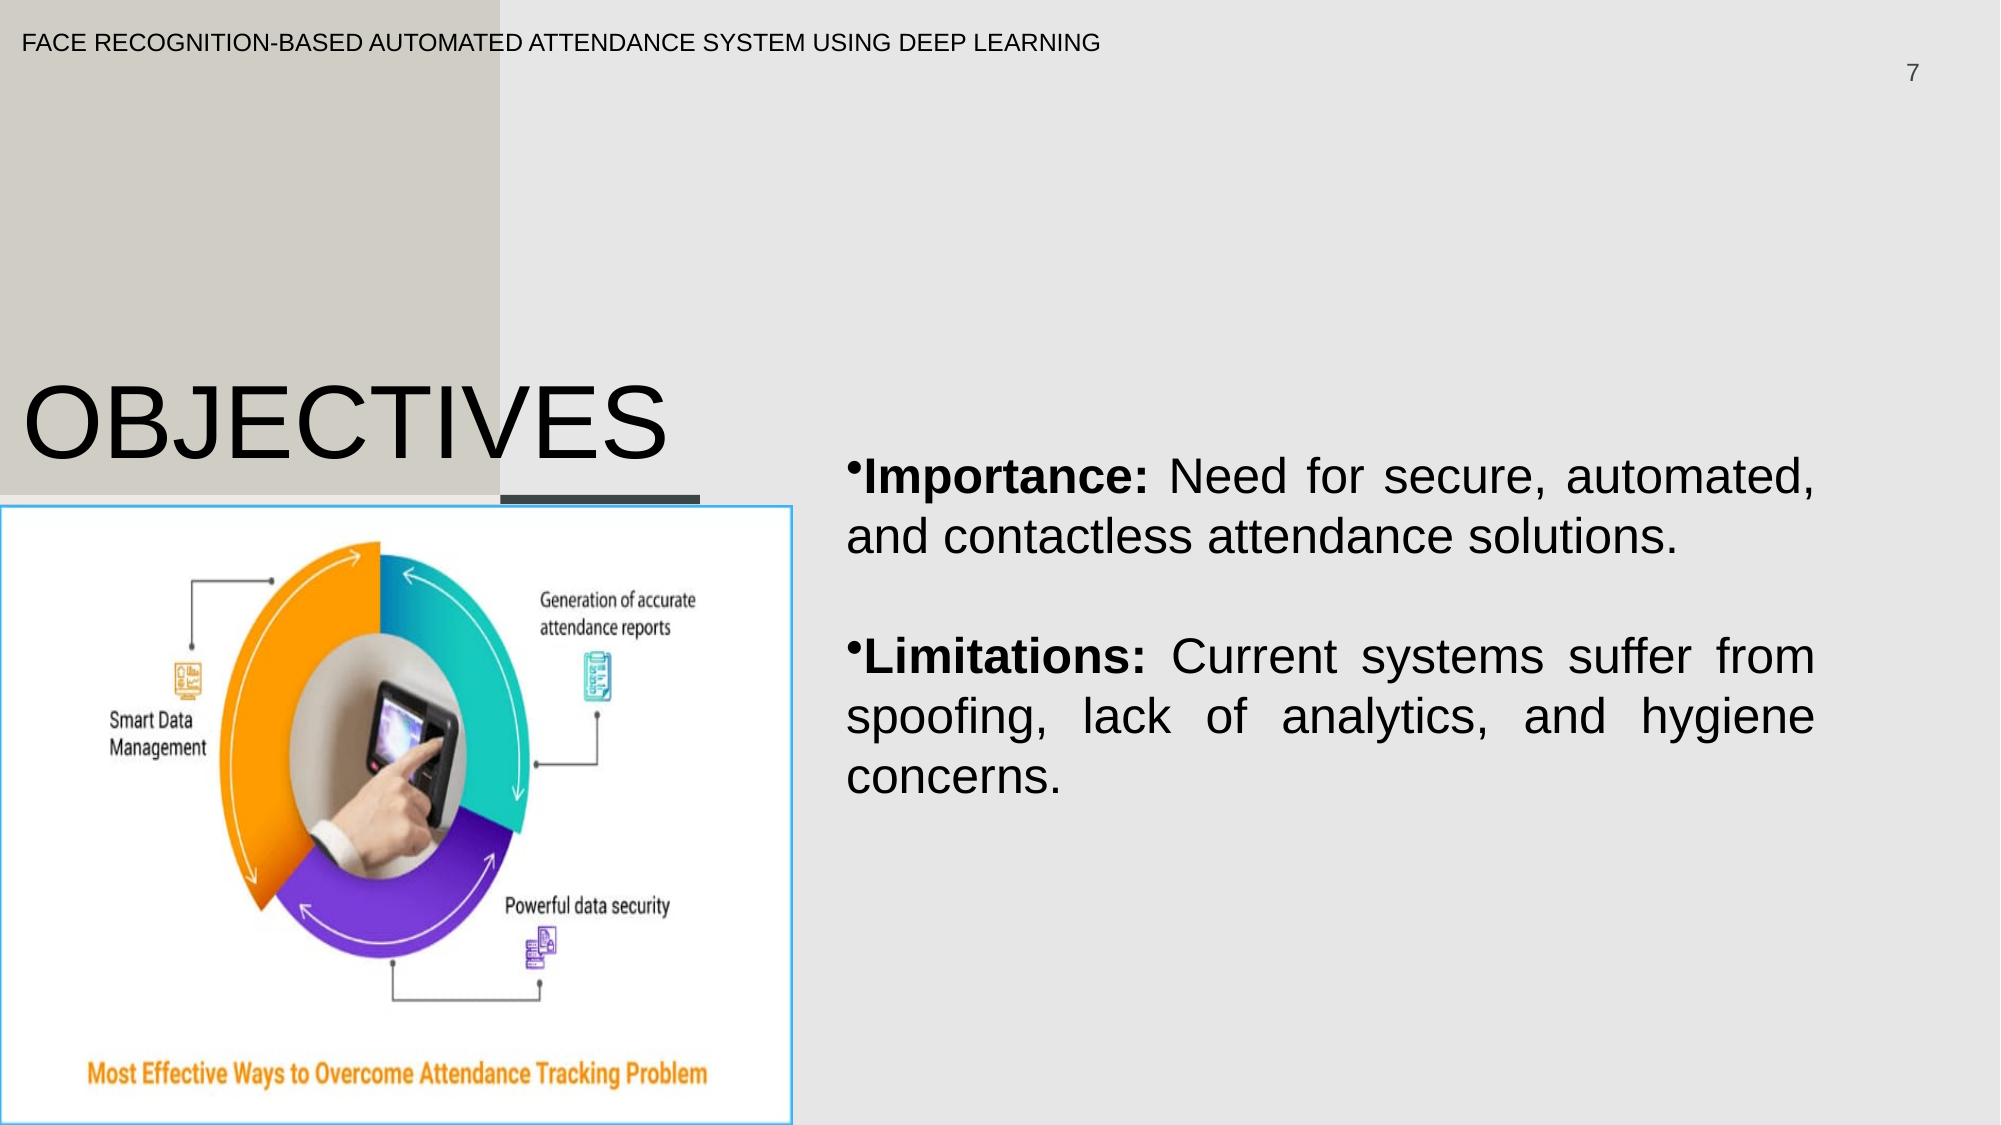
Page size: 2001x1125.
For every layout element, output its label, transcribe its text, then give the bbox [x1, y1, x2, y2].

picture [0, 505, 793, 1125]
slide_number 7 [1660, 49, 1935, 95]
text_box Importance: Need for secure, automated, and contactless attendance solutions. Limitations: Current systems suffer from spoofing, lack of analytics, and hygiene concerns. [831, 436, 1832, 811]
title Objectives [7, 371, 759, 505]
text_box FACE RECOGNITION-BASED AUTOMATED ATTENDANCE SYSTEM USING DEEP LEARNING [6, 19, 1796, 64]
